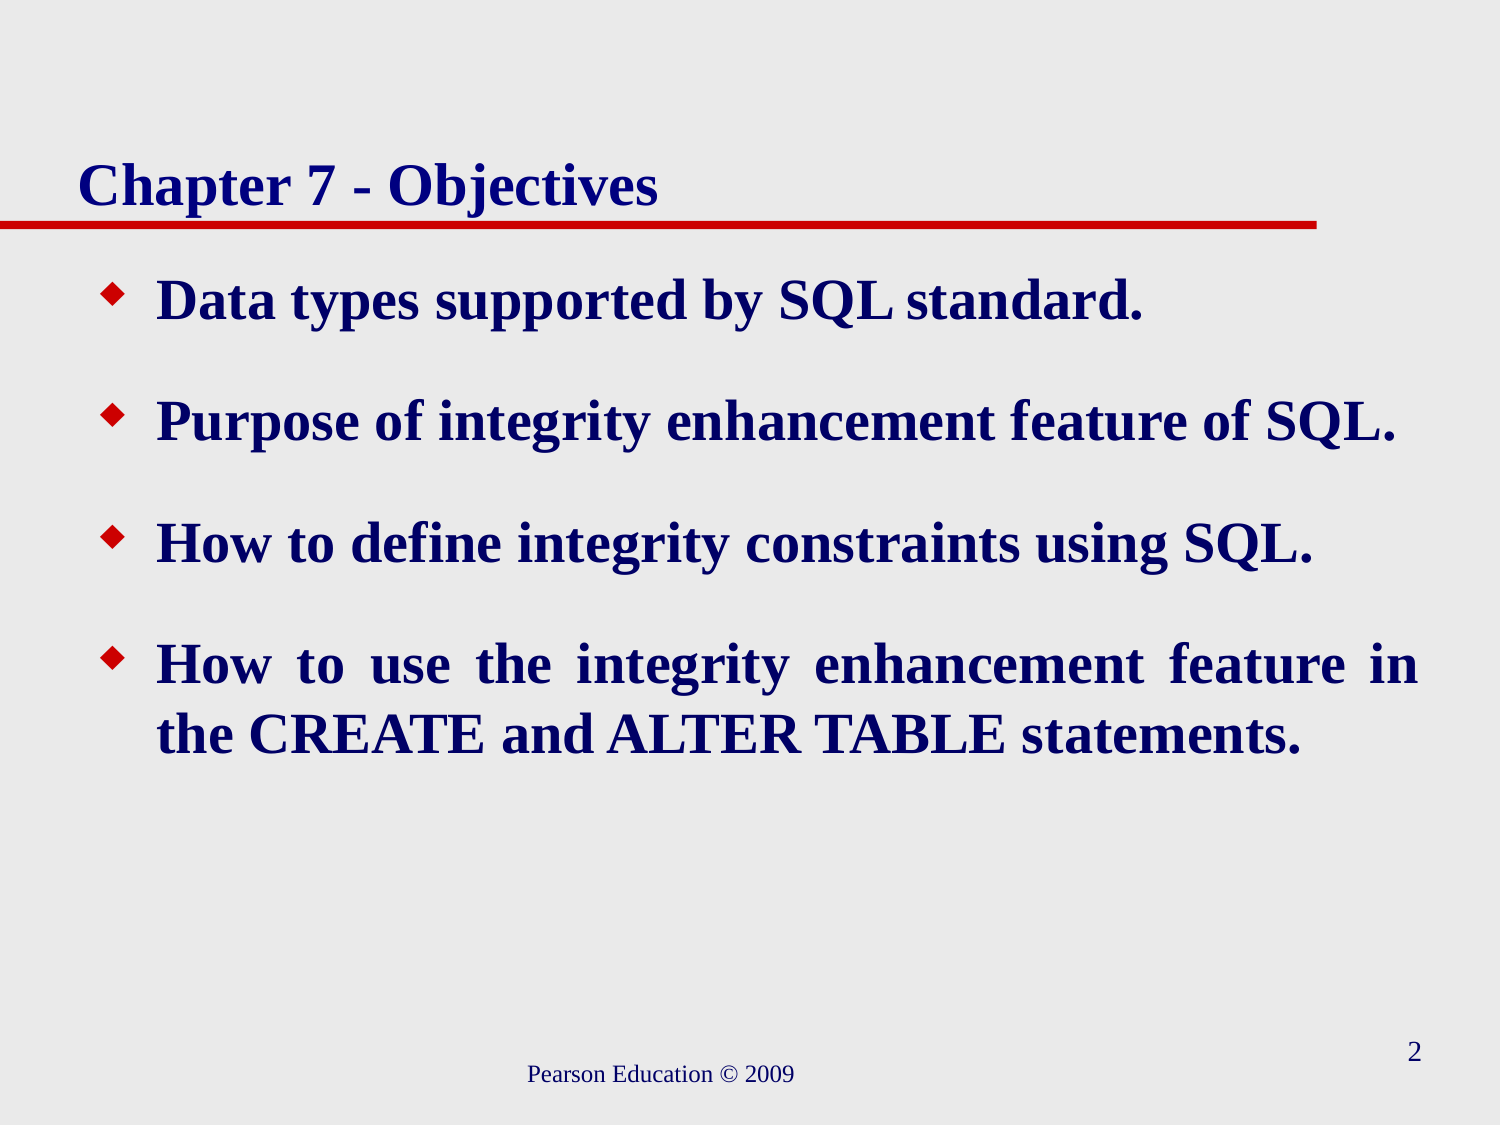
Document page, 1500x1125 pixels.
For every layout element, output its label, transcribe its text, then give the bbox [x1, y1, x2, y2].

text_box Pearson Education © 2009 [512, 1050, 1038, 1095]
title Chapter 7 - Objectives [62, 43, 1338, 225]
slide_number 2 [1125, 1012, 1438, 1088]
list Data types supported by SQL standard. Purpose of integrity enhancement feature of SQL. How to define integrity constraints using SQL. How to use the integrity enhancement feature in the CREATE and ALTER TABLE statements. [85, 253, 1436, 929]
